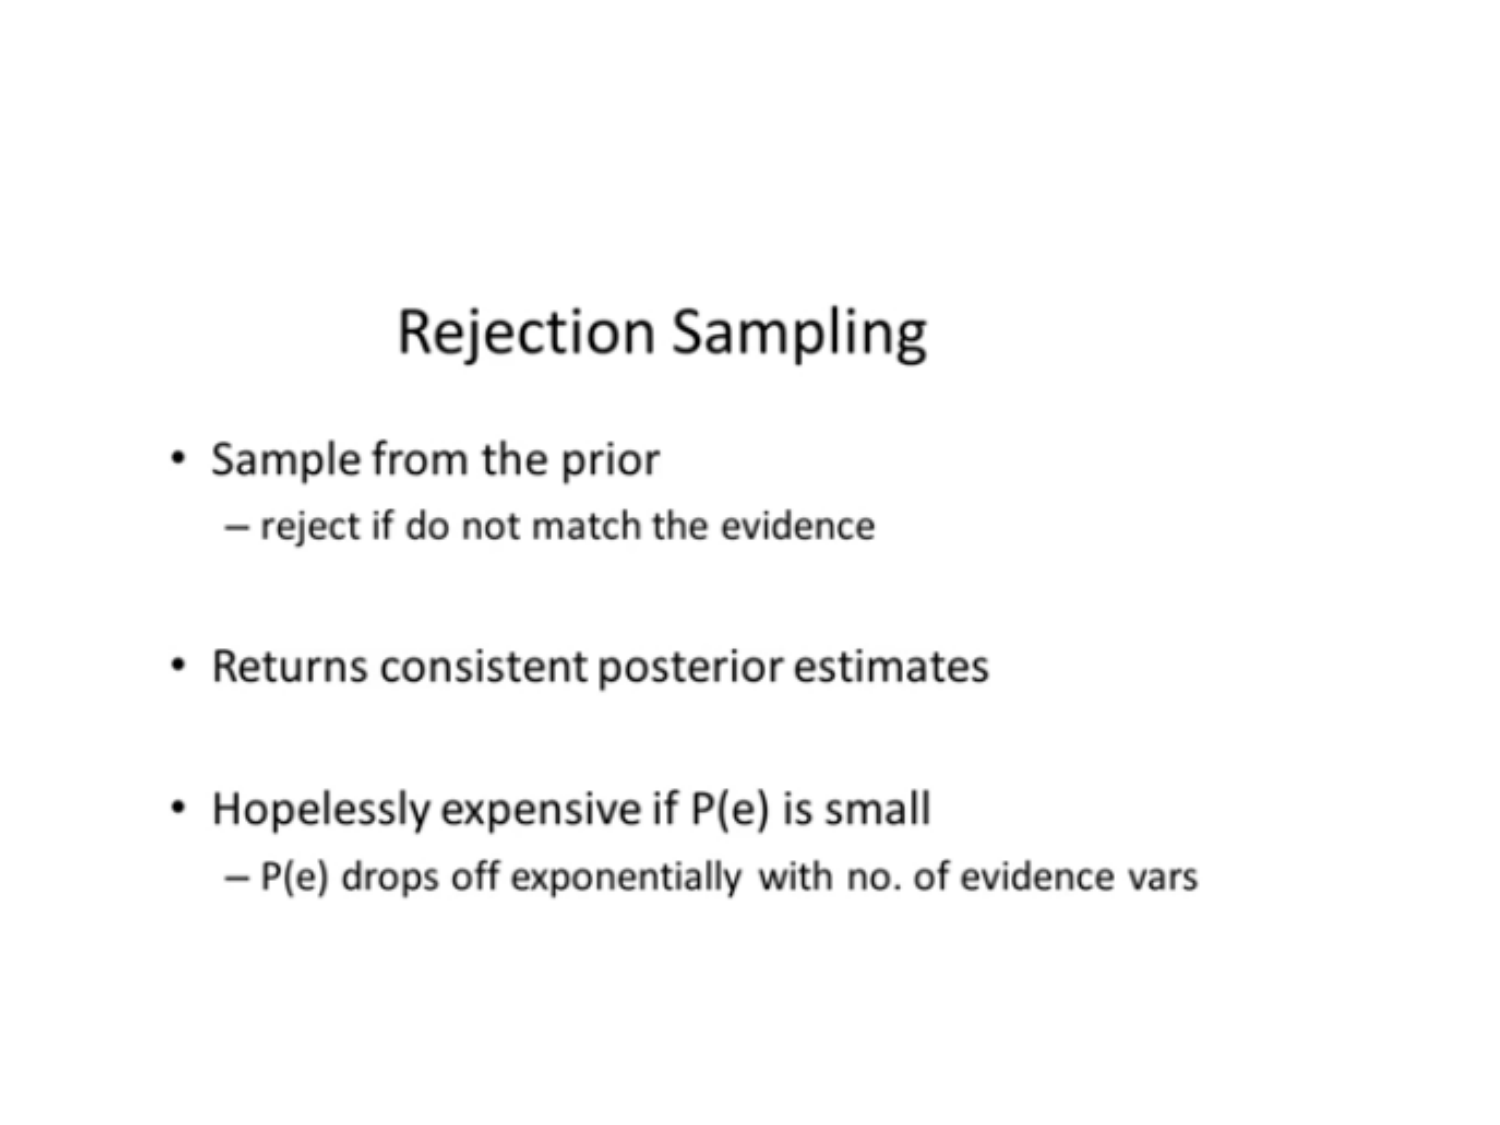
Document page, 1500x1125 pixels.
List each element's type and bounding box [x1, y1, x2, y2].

picture [137, 267, 1213, 953]
